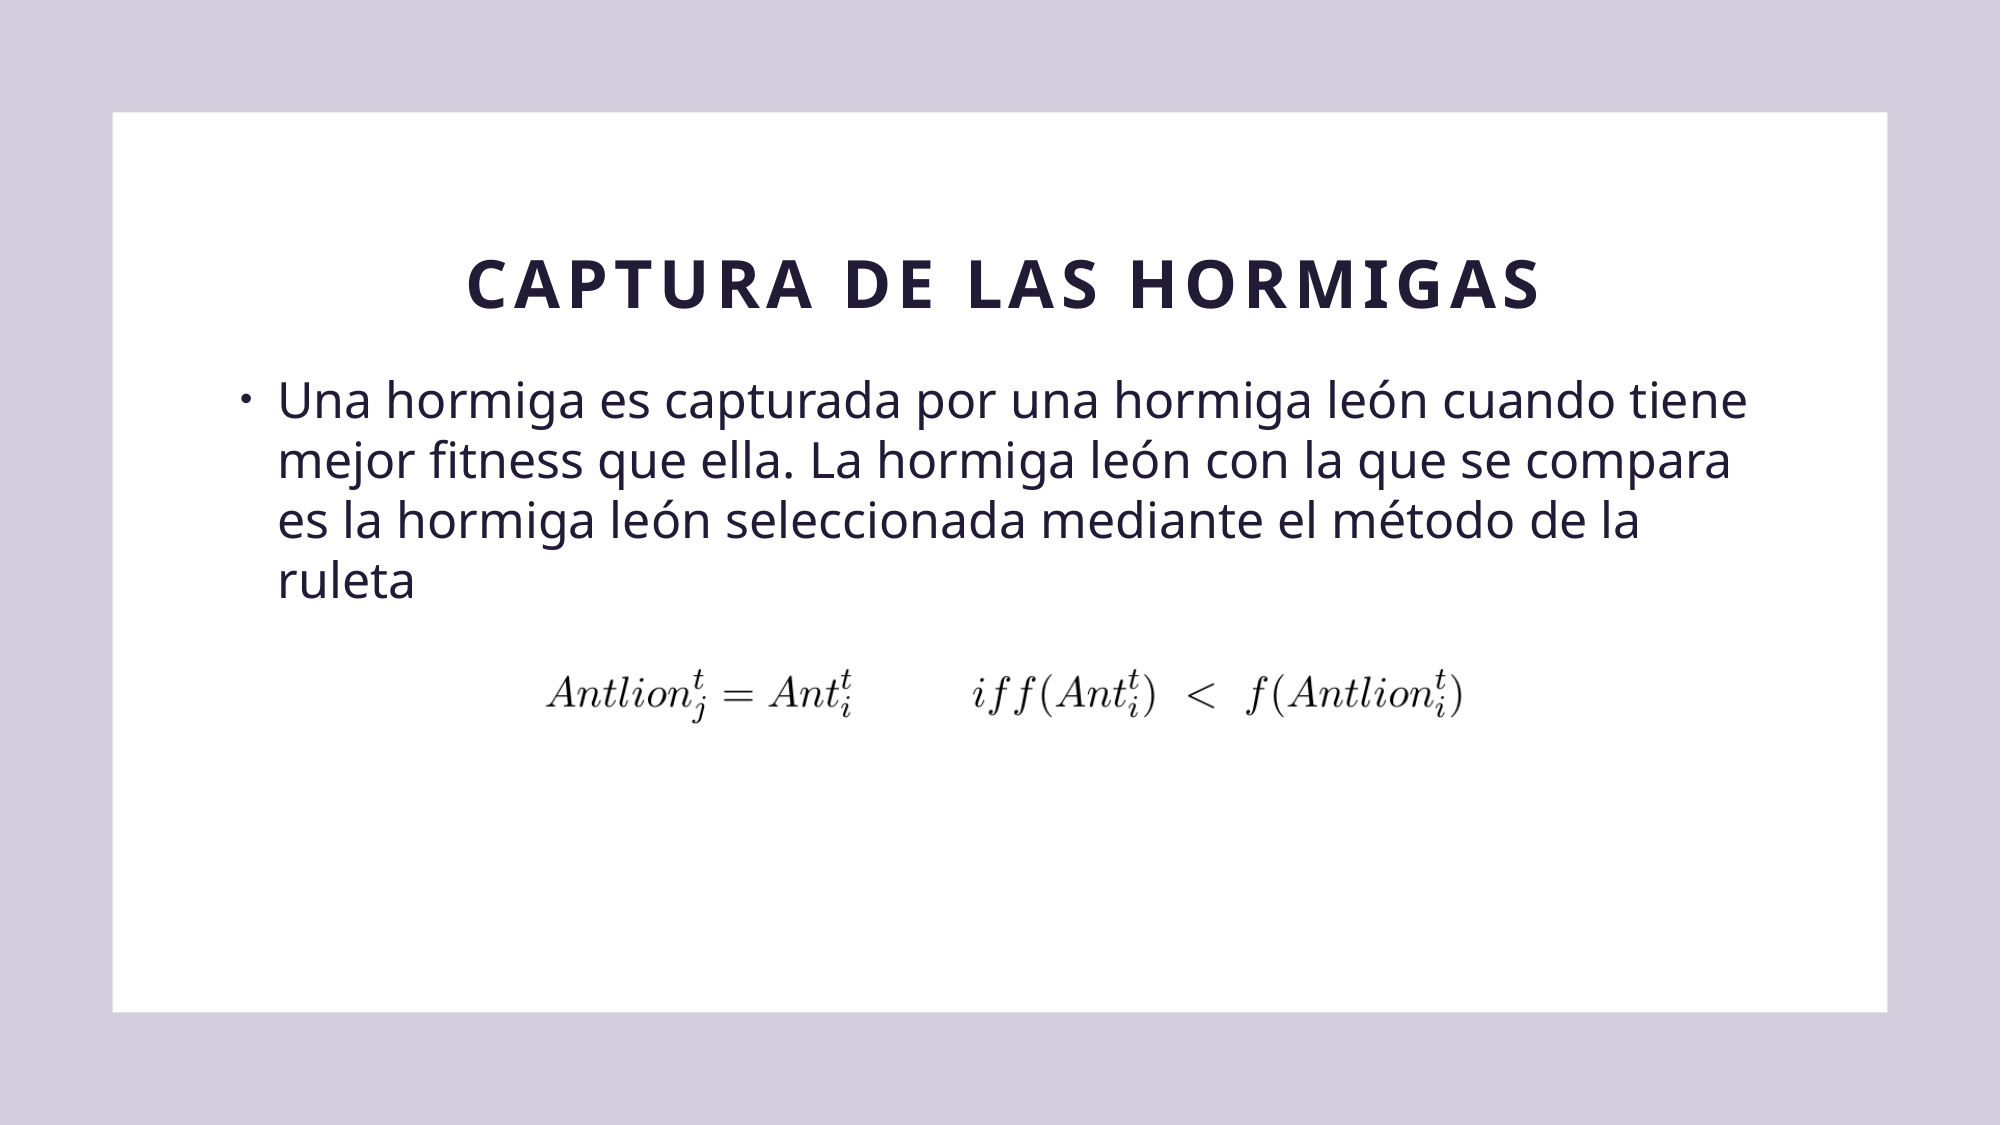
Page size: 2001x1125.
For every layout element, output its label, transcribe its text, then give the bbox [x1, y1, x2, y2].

text_box [0, 0, 2000, 1125]
picture [538, 647, 1472, 741]
text_box [111, 111, 1888, 1013]
list Una hormiga es capturada por una hormiga león cuando tiene mejor fitness que ella. La hormiga león con la que se compara es la hormiga león seleccionada mediante el método de la ruleta [225, 361, 1782, 948]
title Captura de las hormigas [225, 167, 1782, 331]
